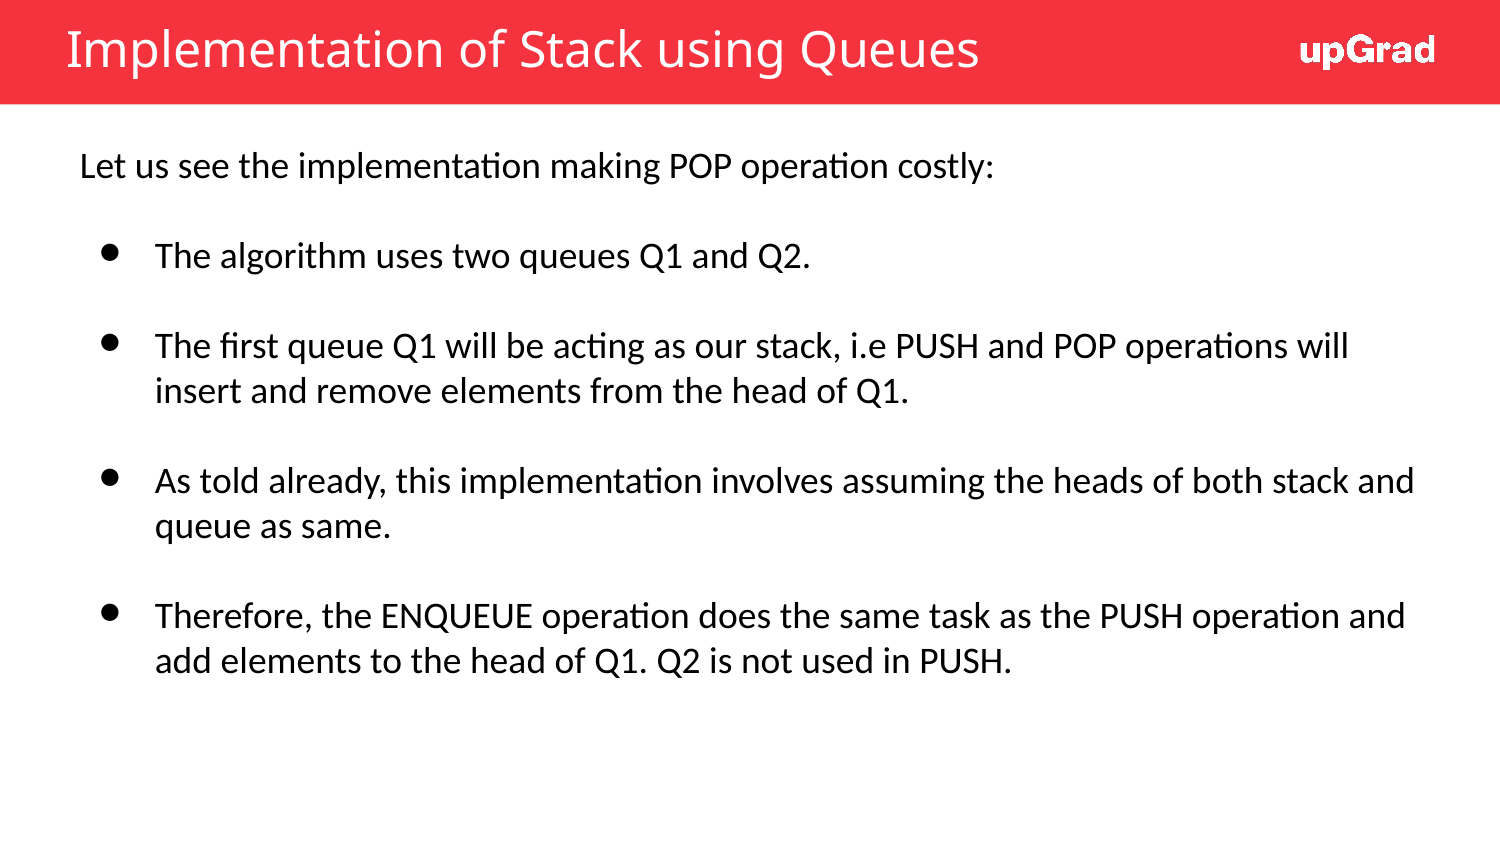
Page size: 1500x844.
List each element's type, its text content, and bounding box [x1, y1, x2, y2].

title Implementation of Stack using Queues [63, 15, 1203, 80]
text_box [1300, 34, 1435, 71]
text_box [0, 0, 1500, 105]
text_box Let us see the implementation making POP operation costly: The algorithm uses two queues Q1 and Q2. The first queue Q1 will be acting as our stack, i.e PUSH and POP operations will insert and remove elements from the head of Q1. As told already, this implementation involves assuming the heads of both stack and queue as same. Therefore, the ENQUEUE operation does the same task as the PUSH operation and add elements to the head of Q1. Q2 is not used in PUSH. [64, 126, 1436, 339]
